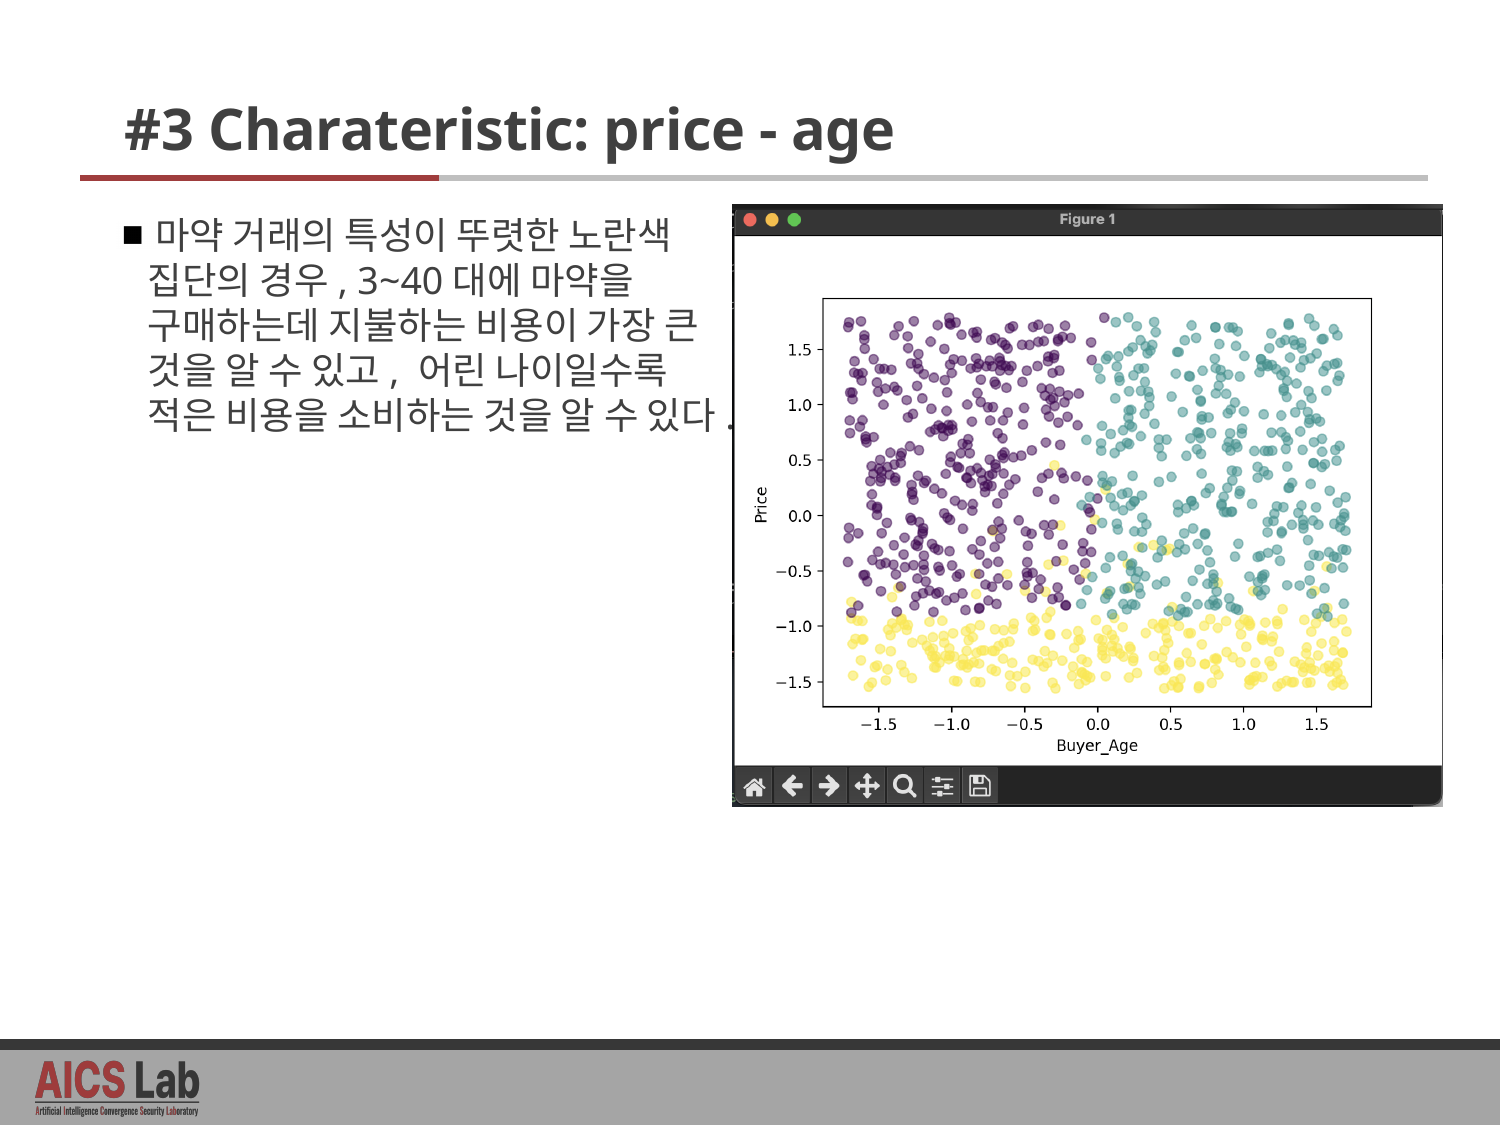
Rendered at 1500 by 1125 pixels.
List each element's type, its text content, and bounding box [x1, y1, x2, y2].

title #3 Charateristic: price - age [116, 90, 1358, 175]
picture [116, 221, 156, 249]
picture [732, 204, 1443, 808]
picture [33, 1057, 201, 1117]
list 마약 거래의 특성이 뚜렷한 노란색 집단의 경우, 3~40대에 마약을 구매하는데 지불하는 비용이 가장 큰 것을 알 수 있고, 어린 나이일수록 적은 비용을 소비하는 것을 알 수 있다. [116, 212, 738, 981]
